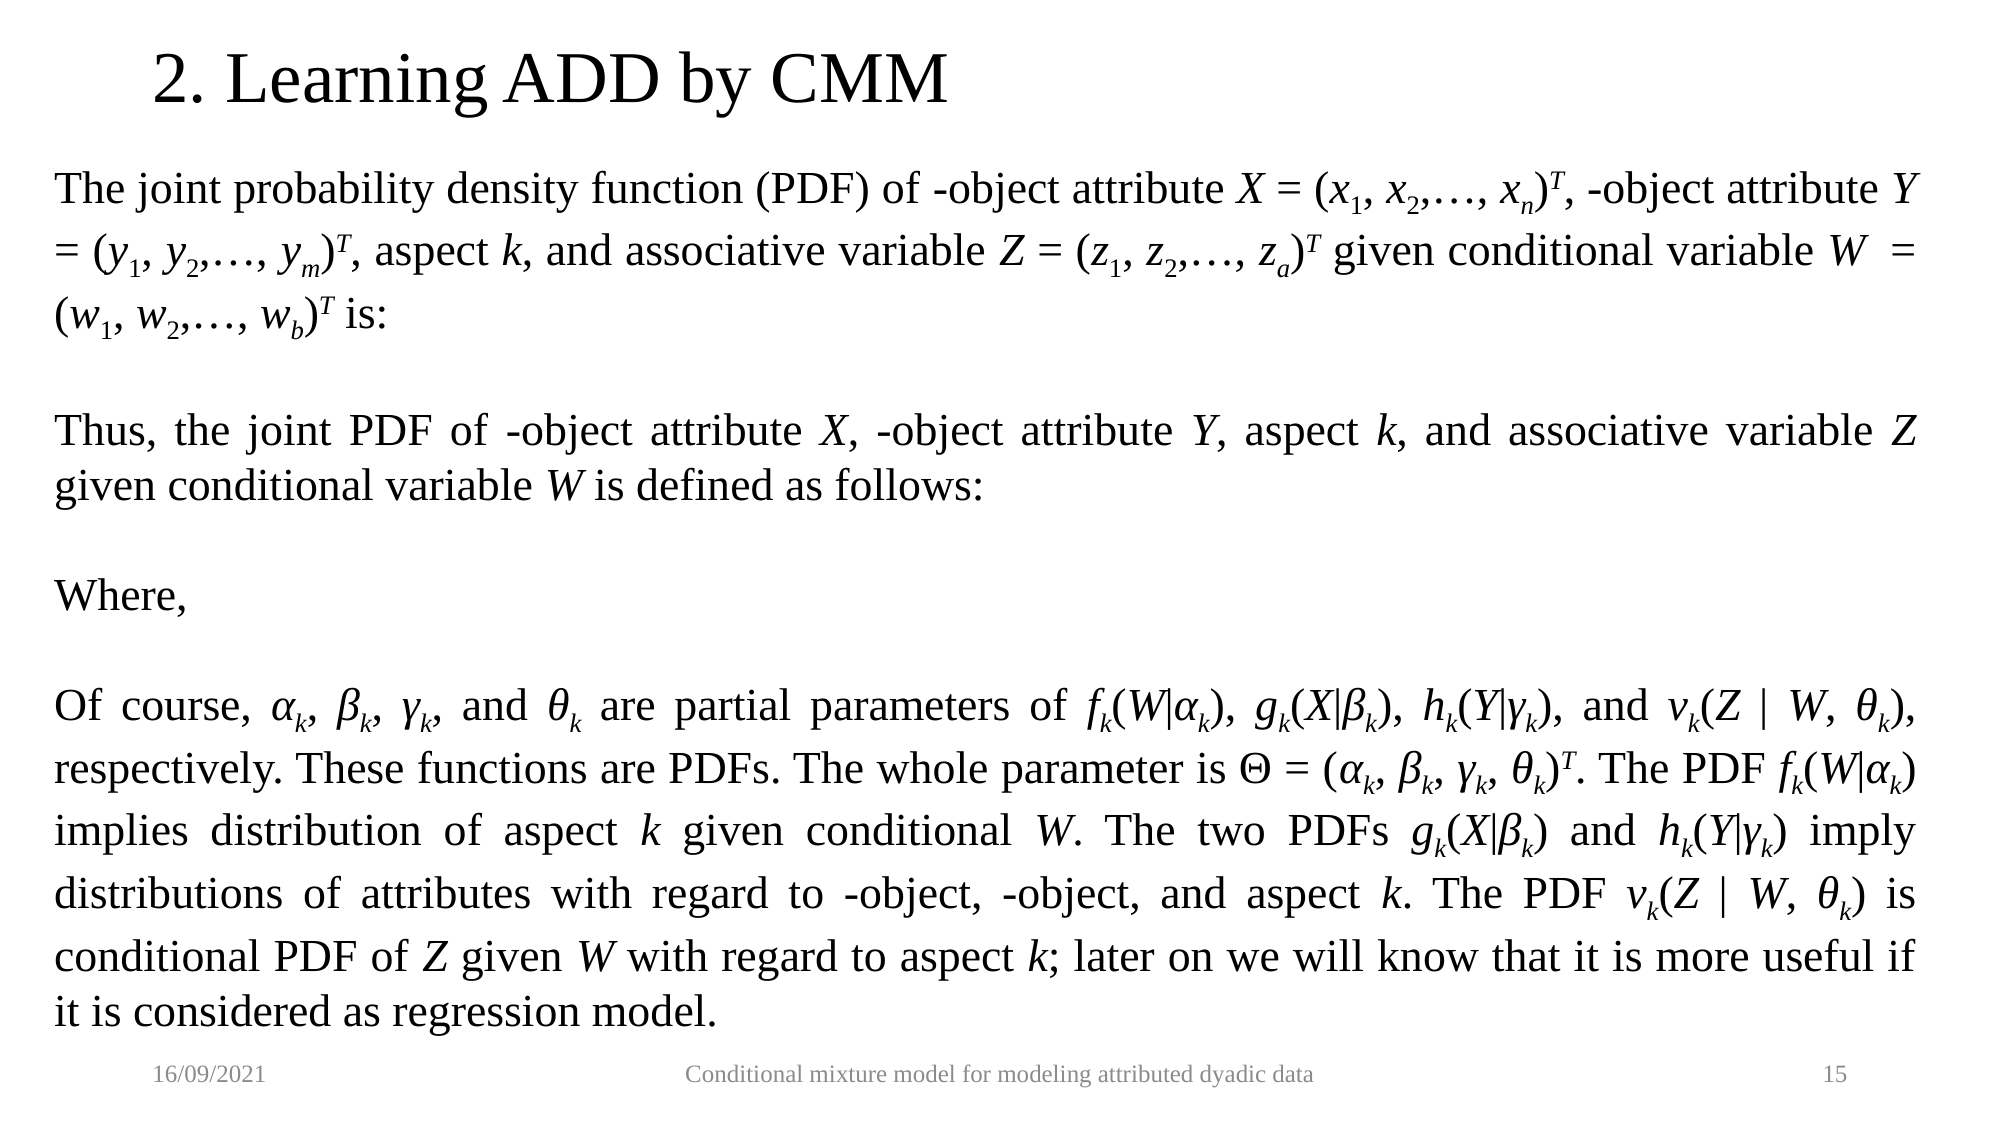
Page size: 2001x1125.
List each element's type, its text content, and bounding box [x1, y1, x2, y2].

title 2. Learning ADD by CMM [137, 19, 1863, 128]
slide_number 15 [1412, 1042, 1863, 1103]
footer Conditional mixture model for modeling attributed dyadic data [662, 1042, 1338, 1103]
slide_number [137, 1042, 588, 1103]
